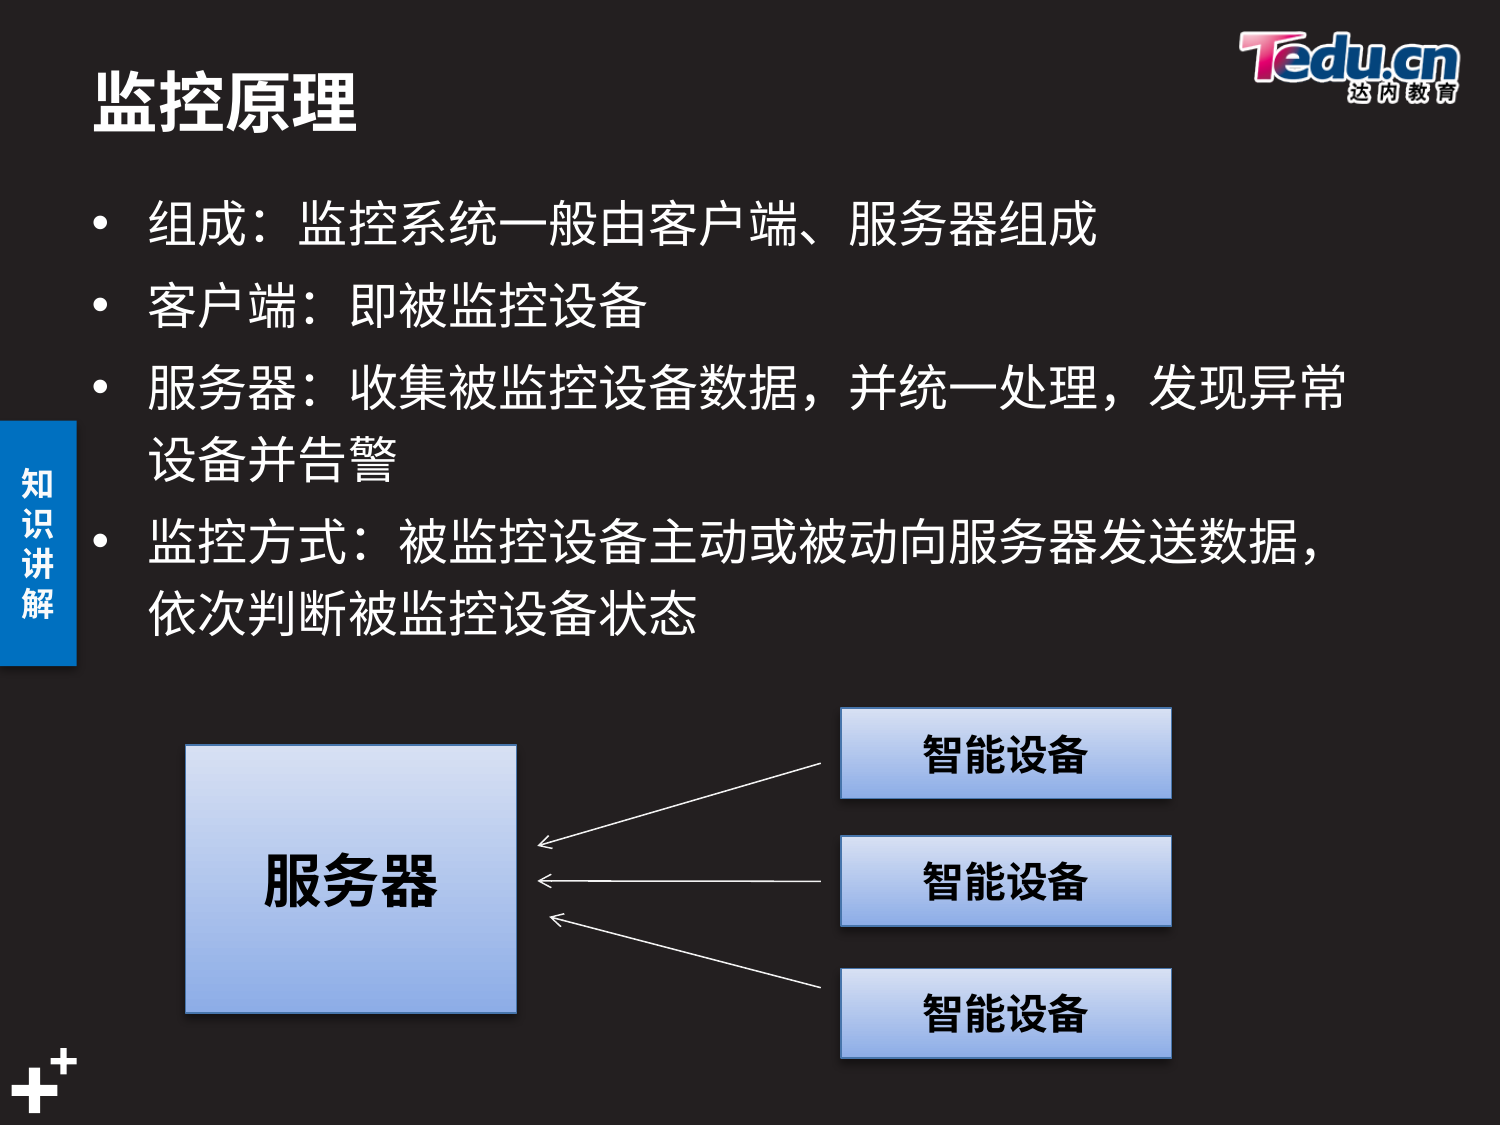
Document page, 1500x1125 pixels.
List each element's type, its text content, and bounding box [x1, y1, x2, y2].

text_box 智能设备 [840, 968, 1172, 1059]
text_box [537, 762, 822, 847]
picture [1234, 30, 1470, 105]
text_box 智能设备 [840, 835, 1172, 927]
title 监控原理 [76, 42, 1188, 160]
text_box 智能设备 [840, 707, 1172, 799]
list 组成：监控系统一般由客户端、服务器组成 客户端：即被监控设备 服务器：收集被监控设备数据，并统一处理，发现异常设备并告警 监控方式：被监控设备主动或被动向服务器发送数据，依次判断被监控设备状态 [76, 172, 1400, 826]
text_box 服务器 [185, 744, 517, 1014]
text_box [548, 916, 821, 988]
